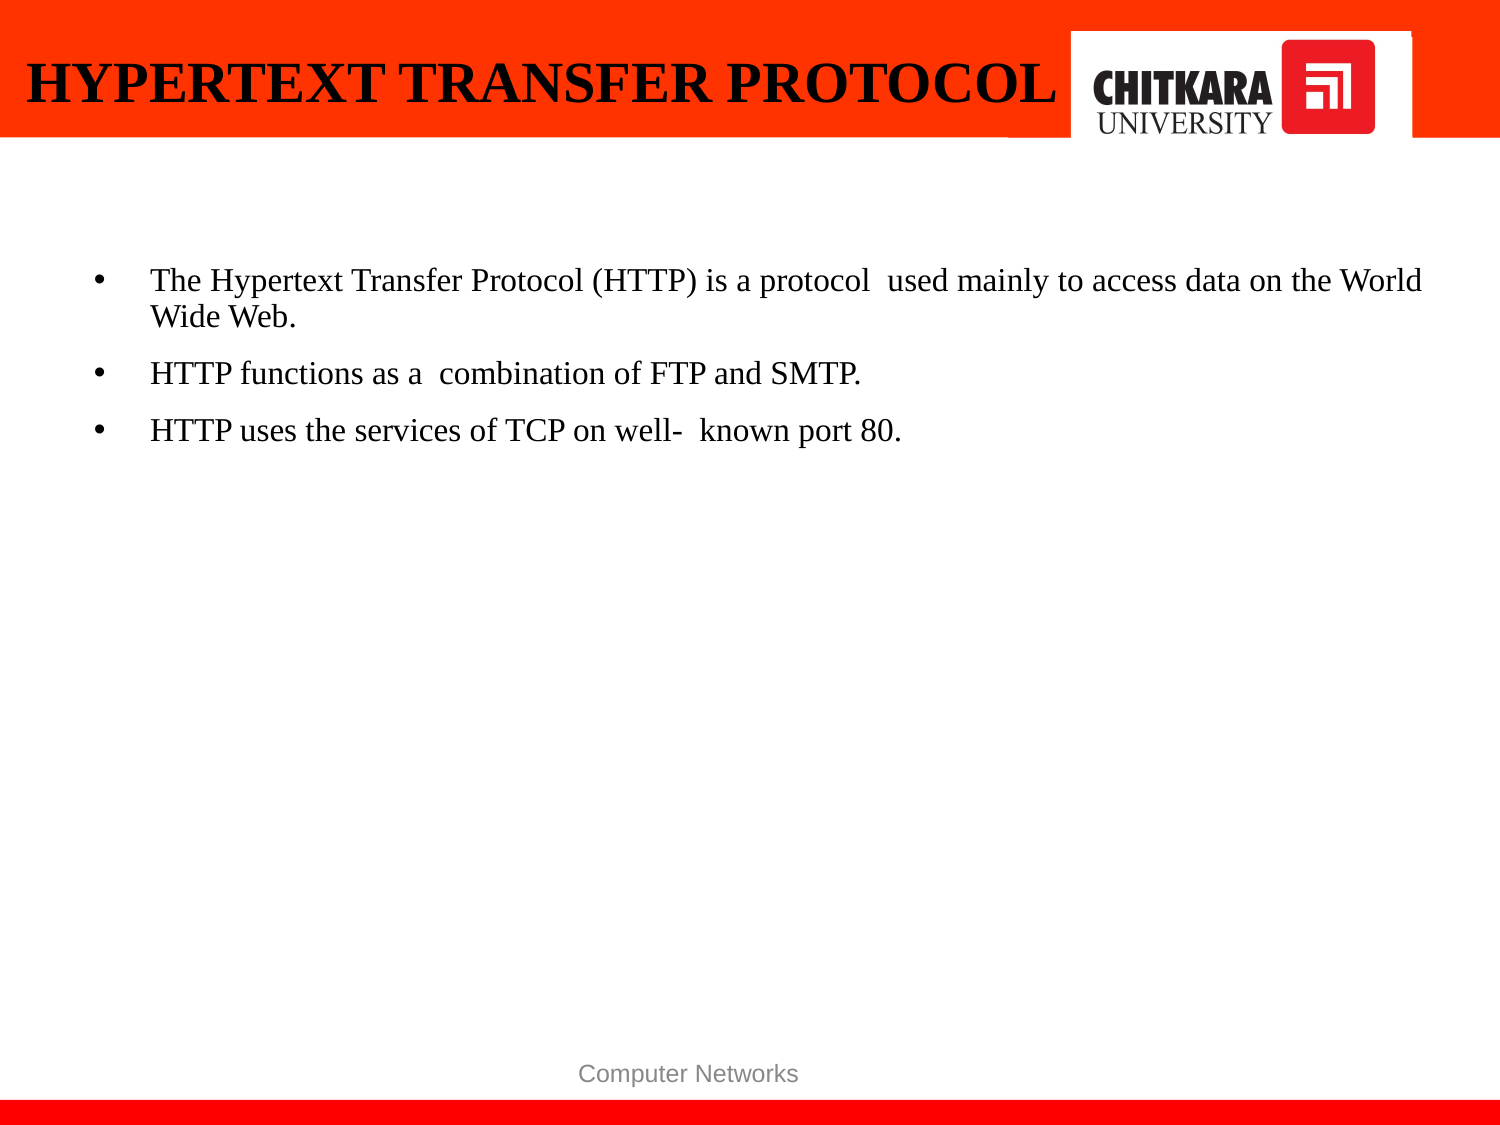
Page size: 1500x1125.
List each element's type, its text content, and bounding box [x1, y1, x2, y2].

title HYPERTEXT TRANSFER PROTOCOL [26, 9, 1076, 160]
list The Hypertext Transfer Protocol (HTTP) is a protocol used mainly to access data on the World Wide Web. HTTP functions as a combination of FTP and SMTP. HTTP uses the services of TCP on well- known port 80. [75, 263, 1425, 916]
picture [1076, 37, 1390, 138]
footer Computer Networks [57, 1042, 1425, 1103]
